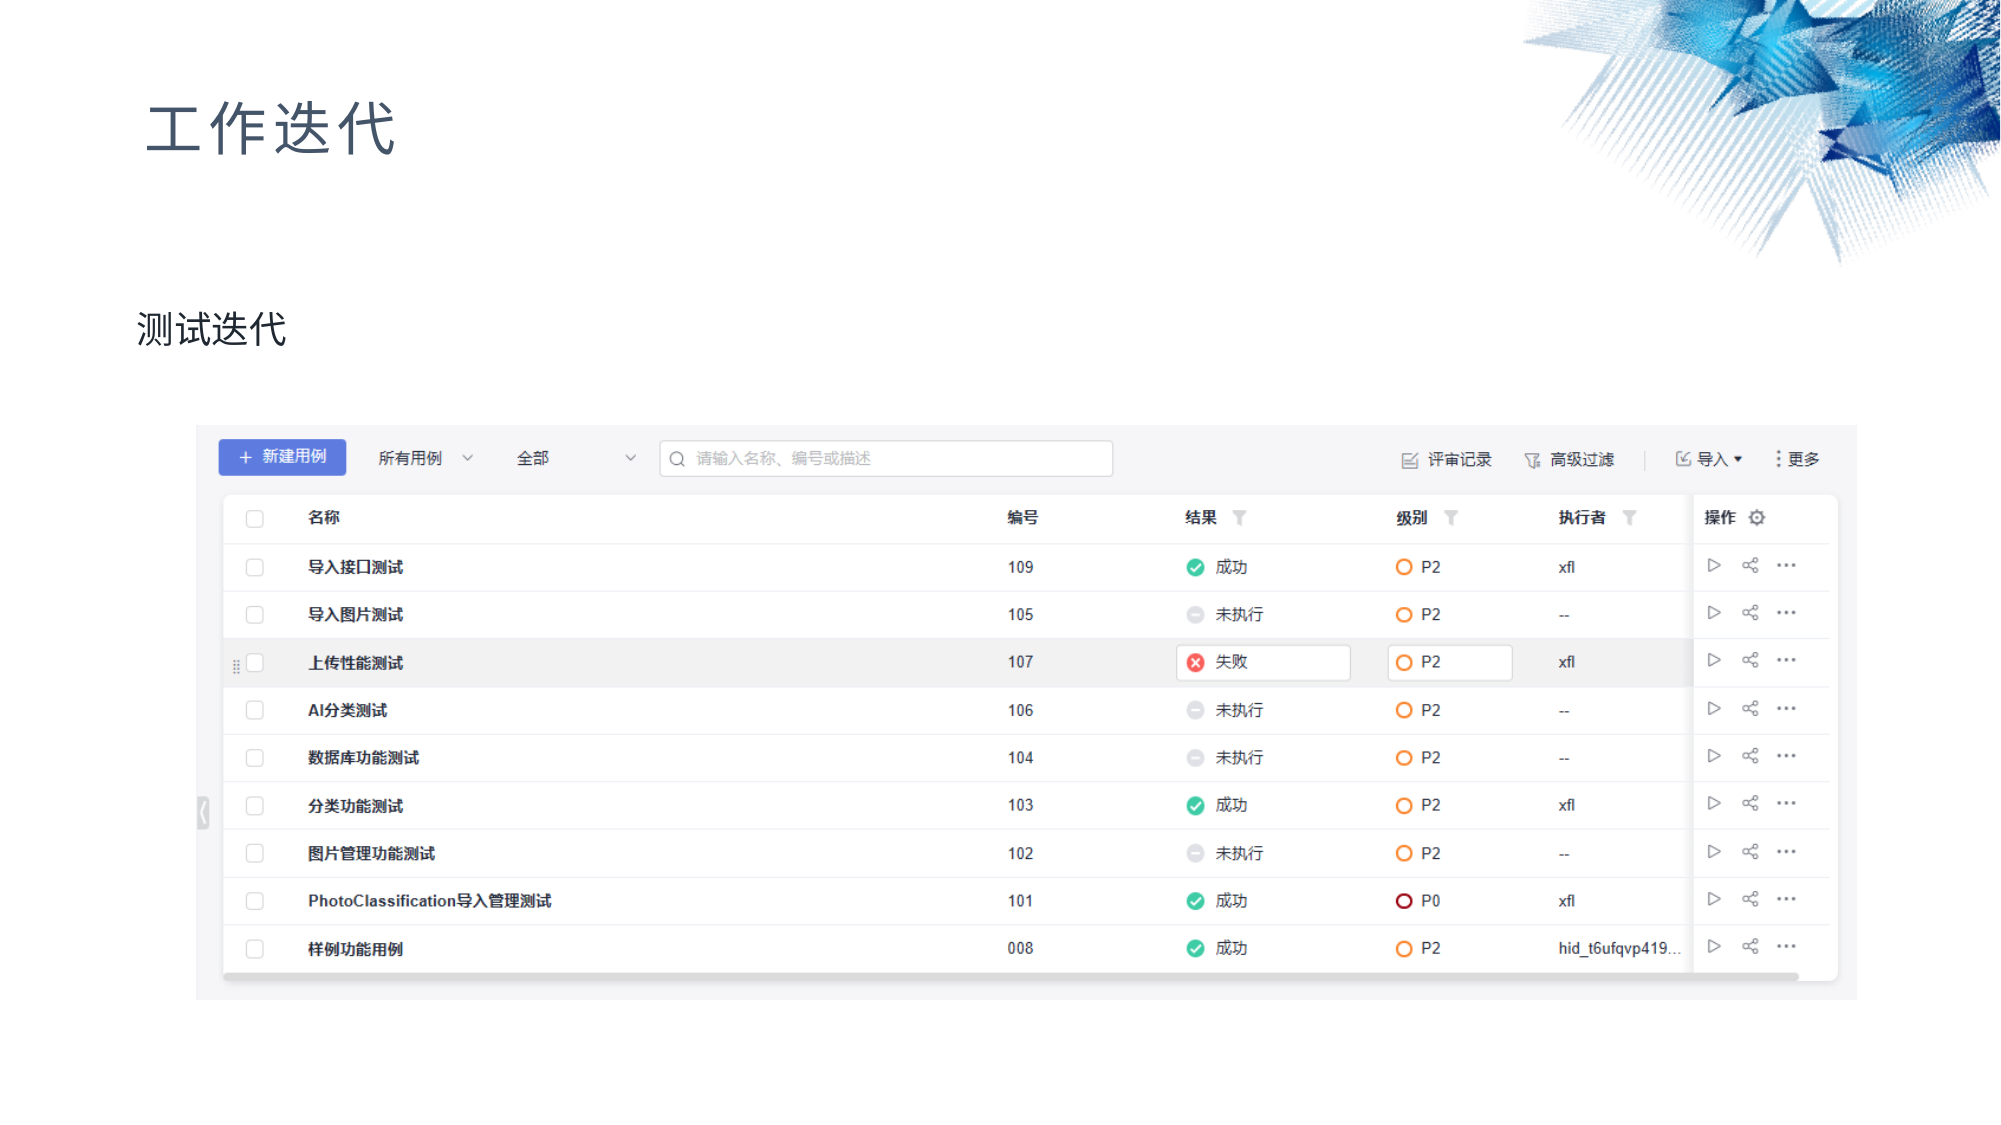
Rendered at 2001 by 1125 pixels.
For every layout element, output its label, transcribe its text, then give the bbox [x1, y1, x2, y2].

text_box 工作迭代 [144, 92, 397, 163]
picture [188, 0, 2001, 1000]
text_box 测试迭代 [122, 298, 344, 359]
